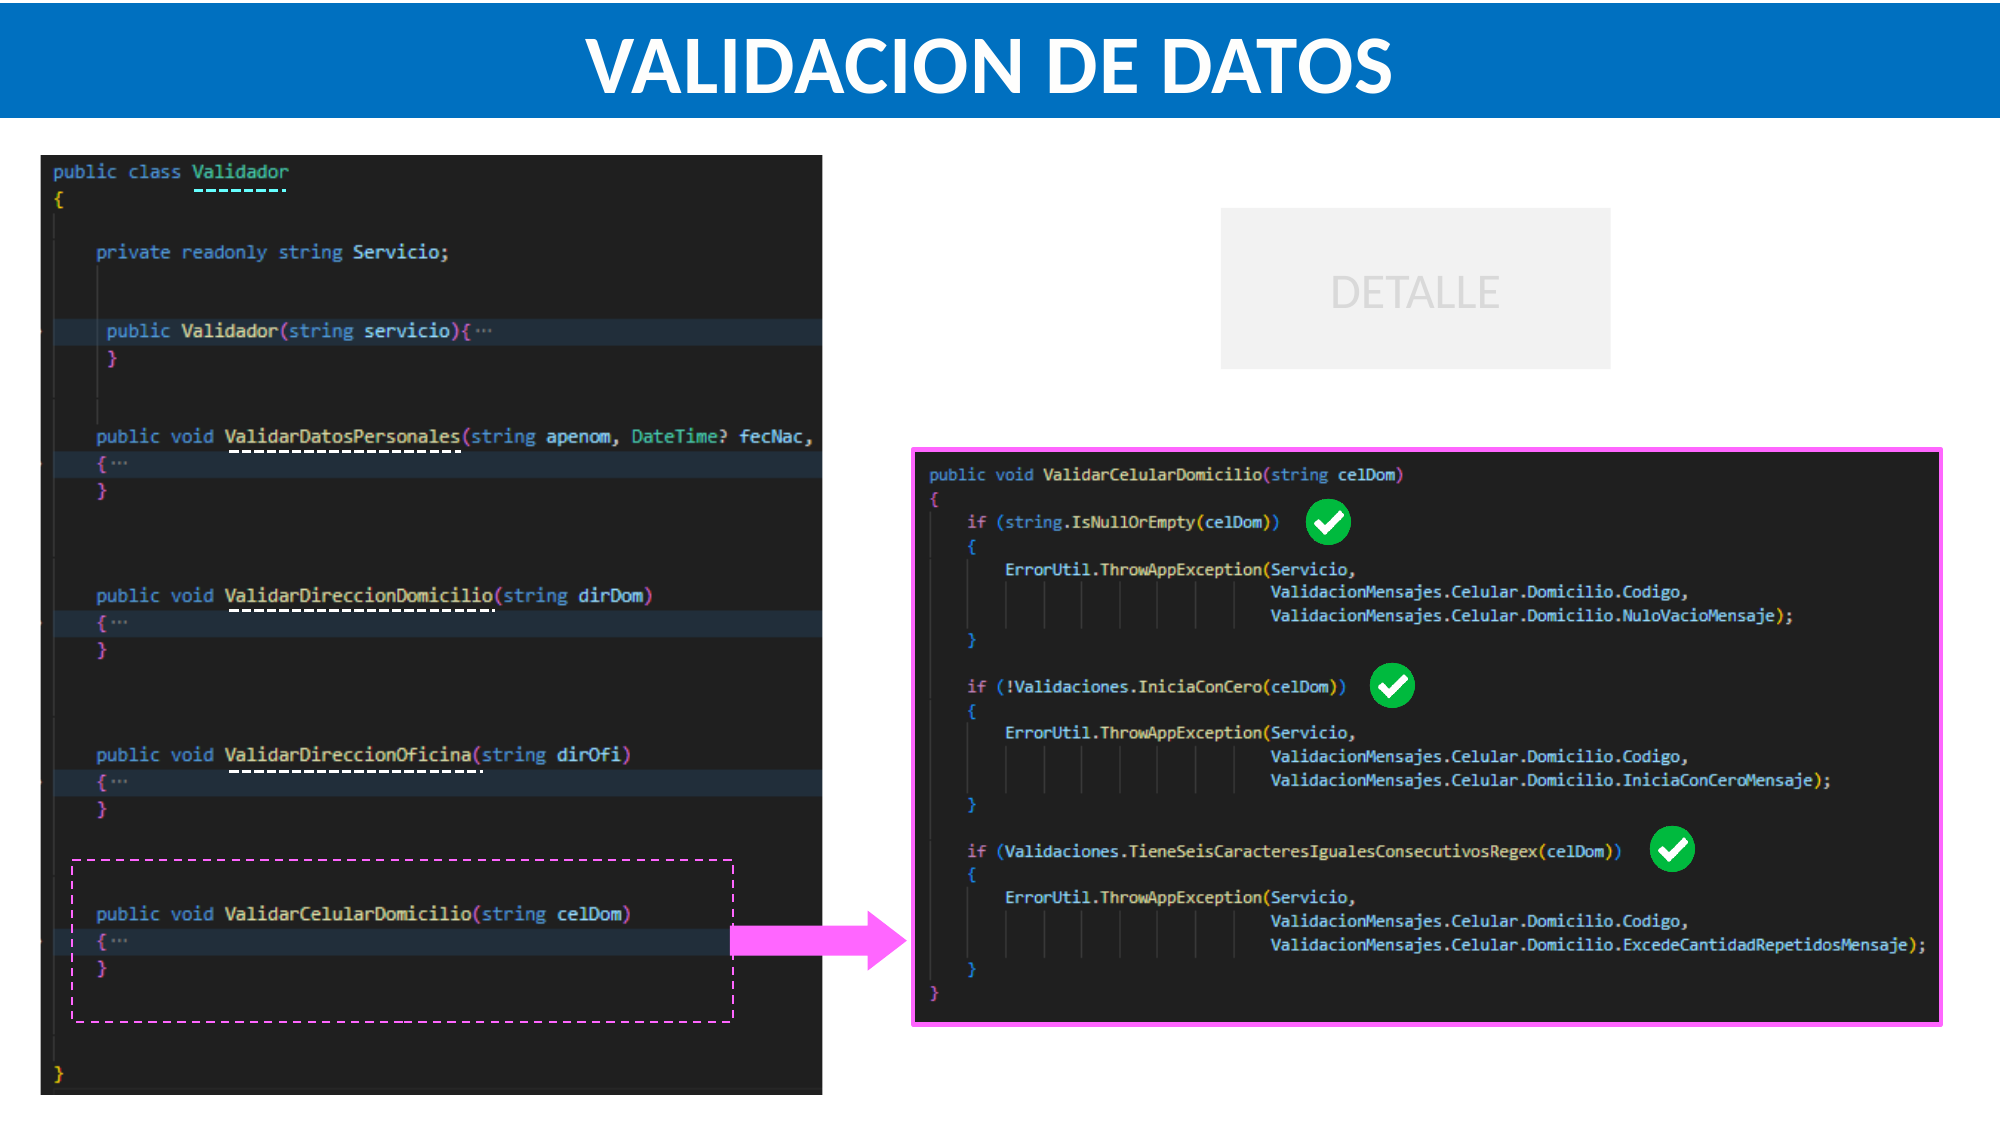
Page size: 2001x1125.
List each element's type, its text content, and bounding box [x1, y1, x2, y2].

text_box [72, 860, 902, 1022]
picture [1304, 497, 1352, 546]
picture [1368, 661, 1416, 709]
picture [1648, 824, 1696, 873]
text_box VALIDACION DE DATOS [0, 3, 2000, 118]
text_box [915, 207, 1939, 1022]
picture [40, 155, 823, 1095]
